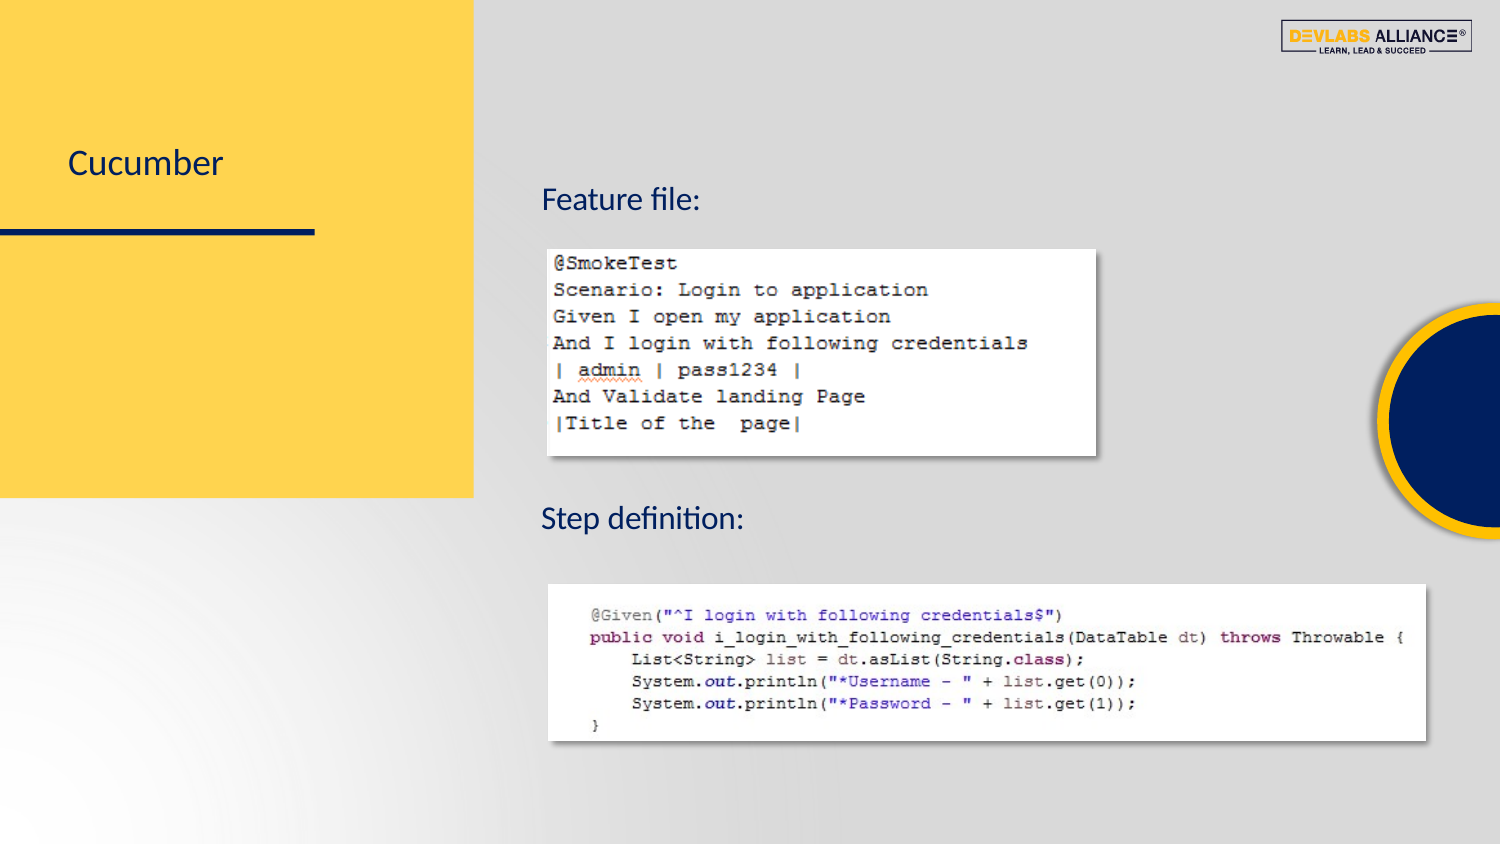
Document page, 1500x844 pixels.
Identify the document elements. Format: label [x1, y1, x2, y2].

text_box [0, 0, 1500, 844]
text_box [542, 18, 1472, 754]
